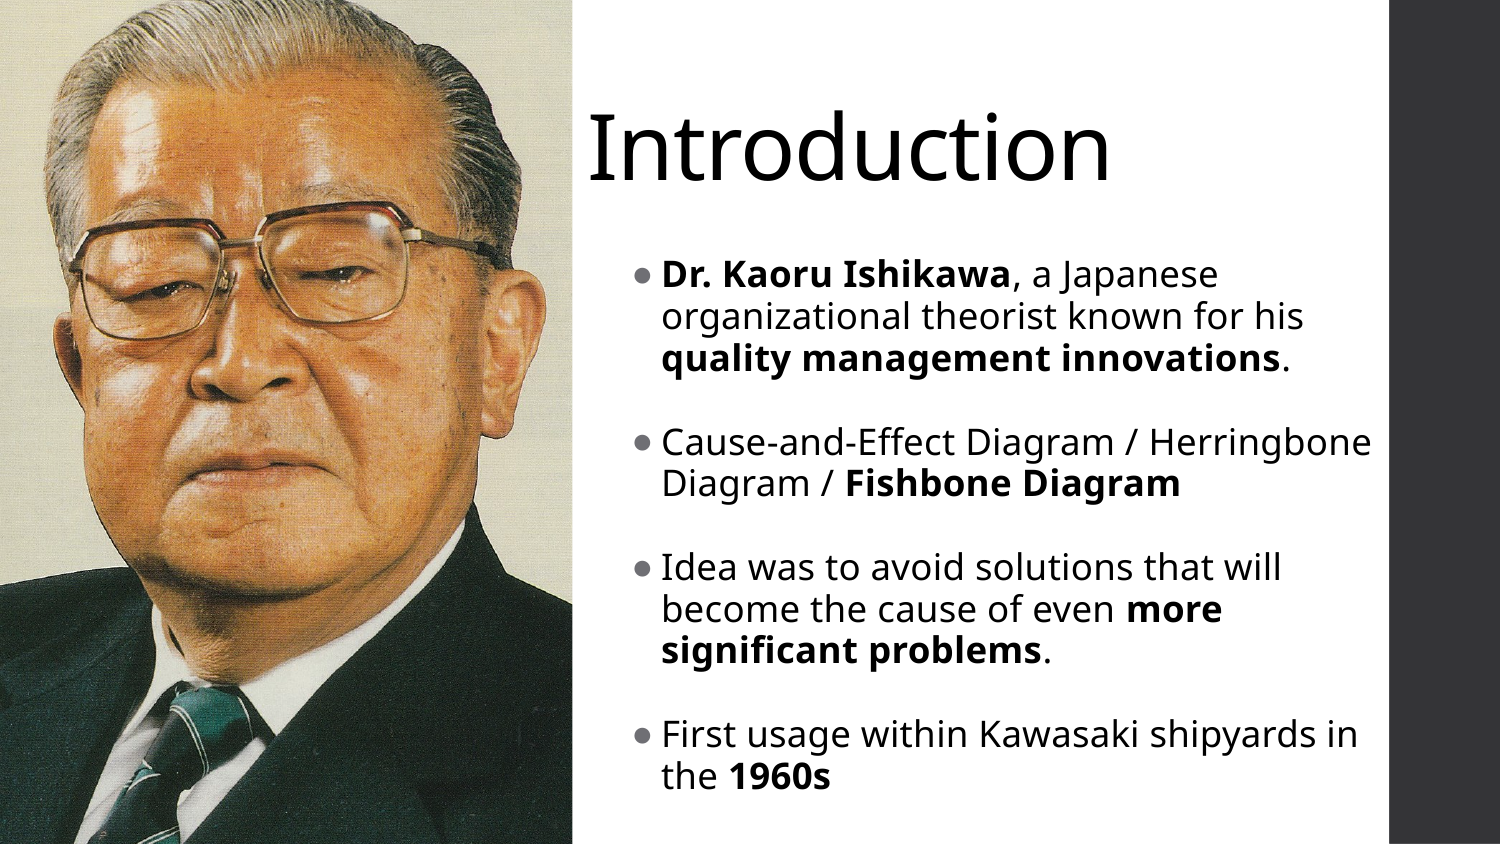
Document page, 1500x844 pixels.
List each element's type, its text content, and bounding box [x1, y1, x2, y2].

list Dr. Kaoru Ishikawa, a Japanese organizational theorist known for his quality management innovations. Cause-and-Effect Diagram / Herringbone Diagram / Fishbone Diagram Idea was to avoid solutions that will become the cause of even more significant problems. First usage within Kawasaki shipyards in the 1960s [579, 246, 1390, 844]
text_box Introduction [579, 44, 1390, 208]
picture [0, 0, 573, 844]
text_box [1388, 0, 1500, 844]
